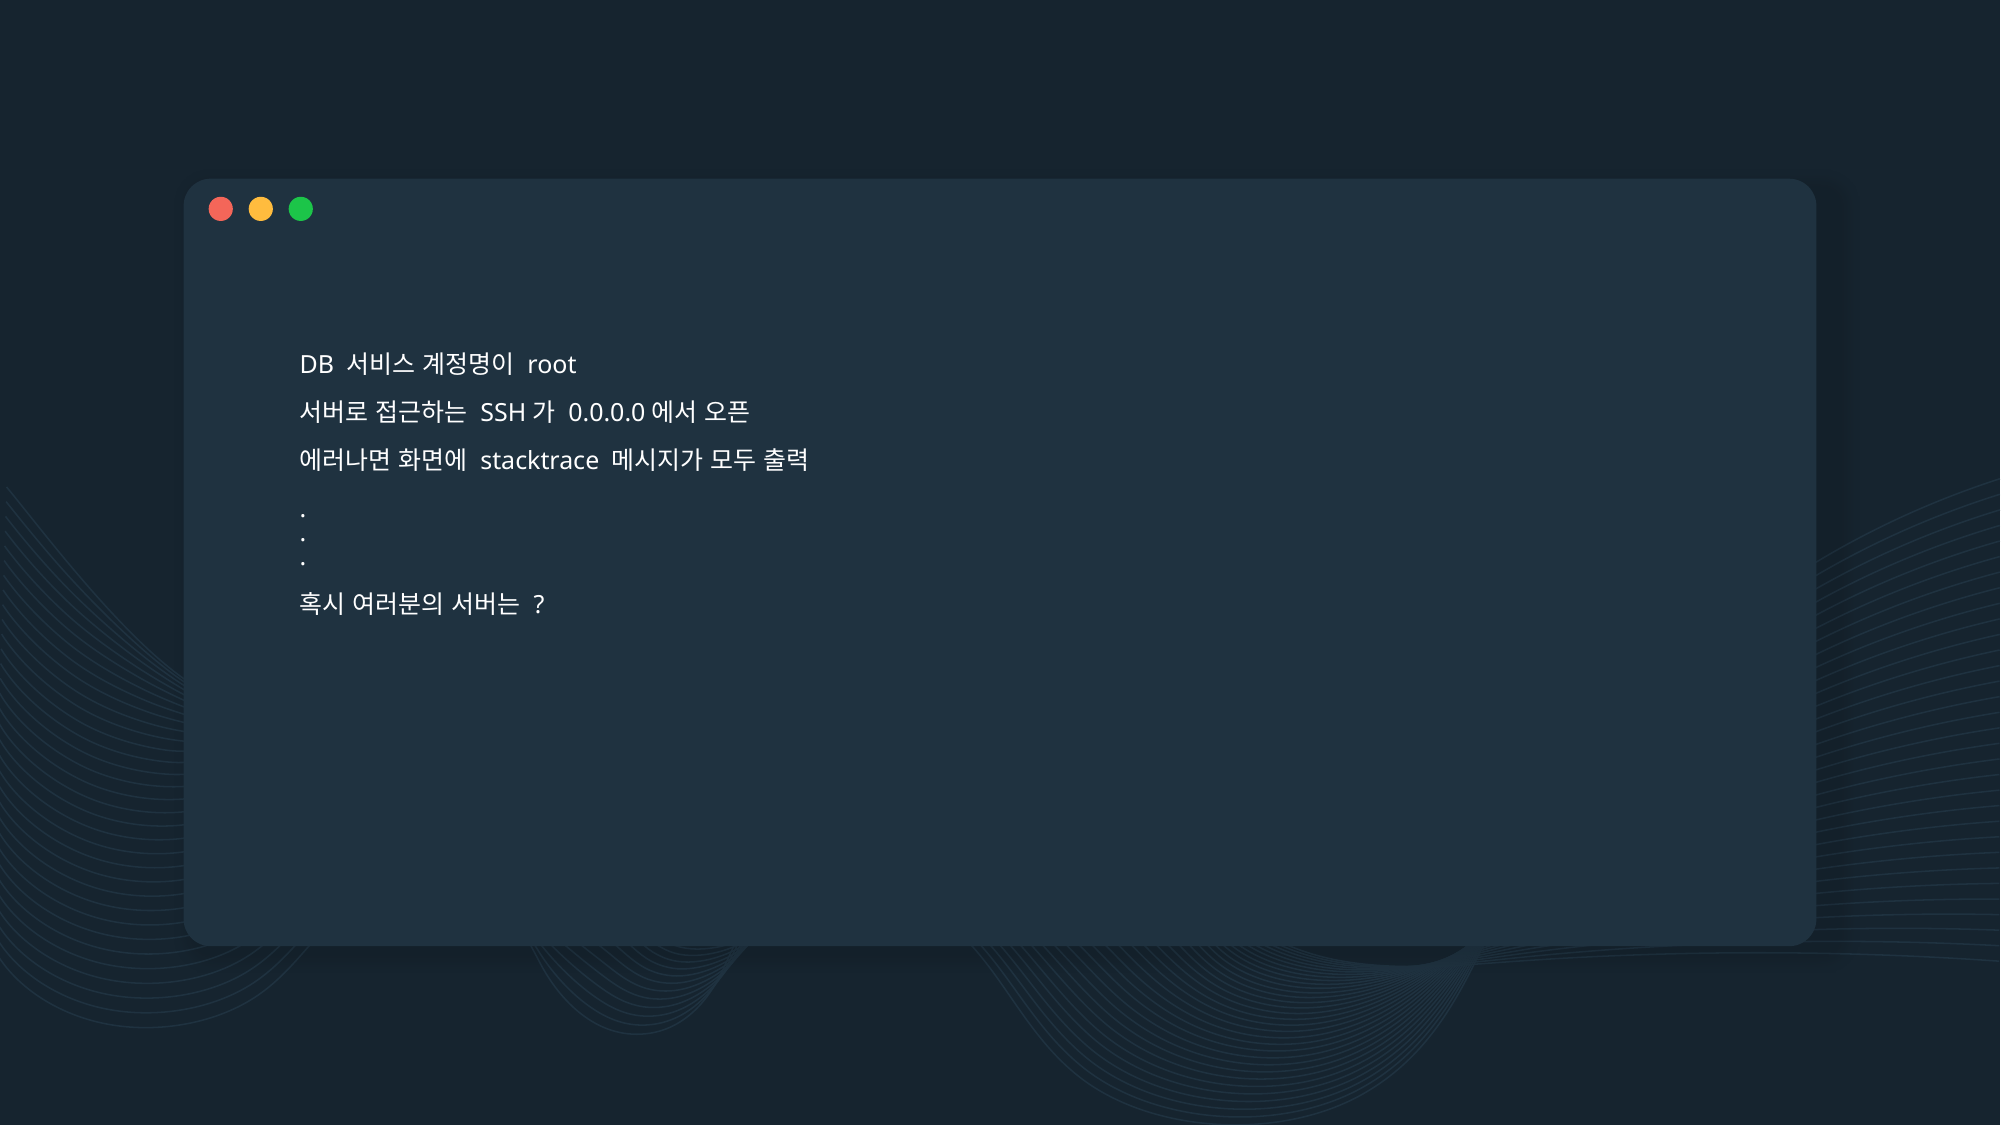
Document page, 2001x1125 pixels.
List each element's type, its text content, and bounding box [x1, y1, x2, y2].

title DB 서비스 계정명이 root 서버로 접근하는 SSH가 0.0.0.0에서 오픈 에러나면 화면에 stacktrace 메시지가 모두 출력 . . . 혹시 여러분의 서버는 ? [279, 334, 1321, 594]
